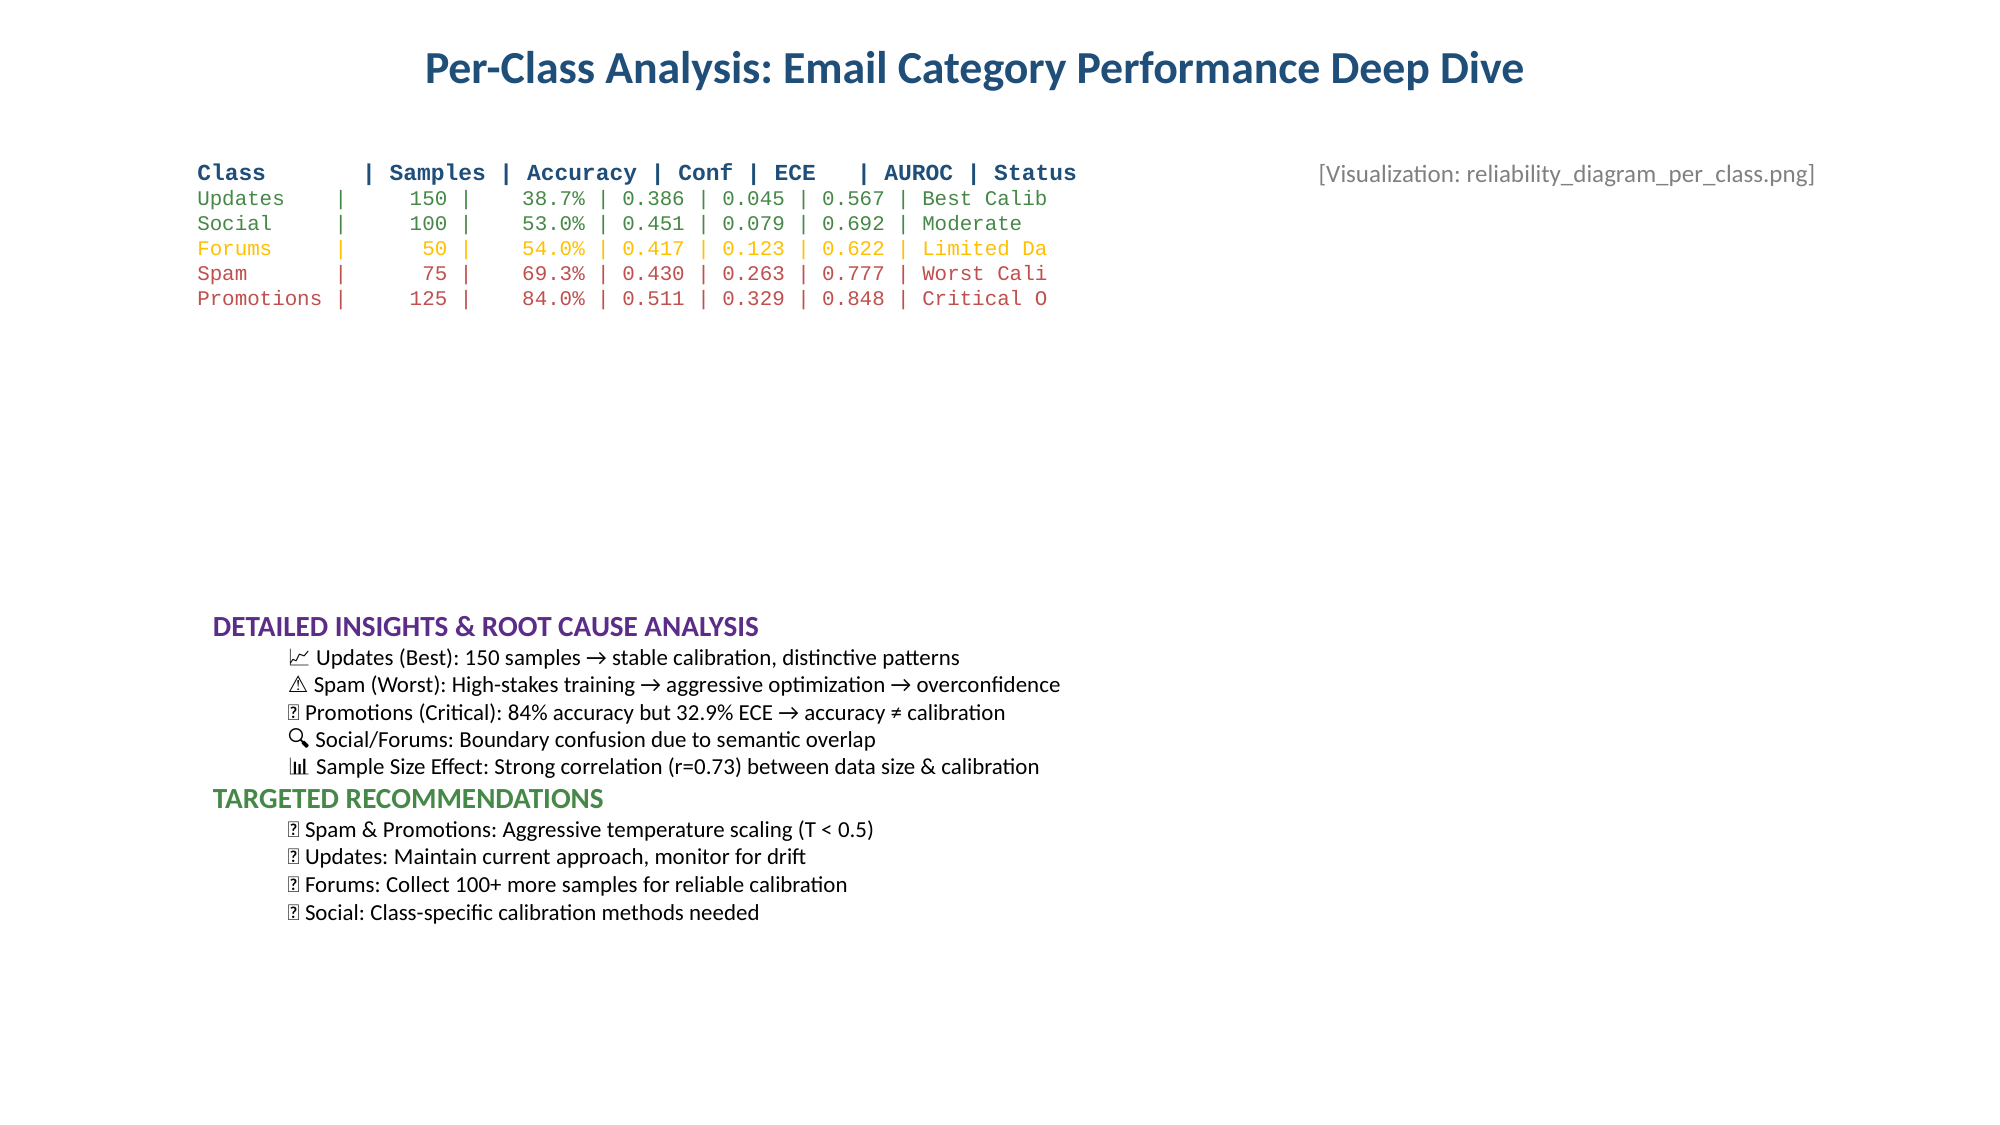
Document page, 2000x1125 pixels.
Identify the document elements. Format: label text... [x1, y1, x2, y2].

text_box [Visualization: reliability_diagram_per_class.png] [1303, 149, 1832, 195]
text_box Per-Class Analysis: Email Category Performance Deep Dive [410, 29, 1540, 100]
text_box Class | Samples | Accuracy | Conf | ECE | AUROC | Status Updates | 150 | 38.7% | 0.386 | 0.045 | 0.567 | Best Calib Social | 100 | 53.0% | 0.451 | 0.079 | 0.692 | Moderate Forums | 50 | 54.0% | 0.417 | 0.123 | 0.622 | Limited Da Spam | 75 | 69.3% | 0.430 | 0.263 | 0.777 | Worst Cali Promotions | 125 | 84.0% | 0.511 | 0.329 | 0.848 | Critical O [182, 149, 1093, 318]
text_box DETAILED INSIGHTS & ROOT CAUSE ANALYSIS 📈 Updates (Best): 150 samples → stable calibration, distinctive patterns ⚠️ Spam (Worst): High-stakes training → aggressive optimization → overconfidence 🤔 Promotions (Critical): 84% accuracy but 32.9% ECE → accuracy ≠ calibration 🔍 Social/Forums: Boundary confusion due to semantic overlap 📊 Sample Size Effect: Strong correlation (r=0.73) between data size & calibration TARGETED RECOMMENDATIONS 💡 Spam & Promotions: Aggressive temperature scaling (T < 0.5) 💡 Updates: Maintain current approach, monitor for drift 💡 Forums: Collect 100+ more samples for reliable calibration 💡 Social: Class-specific calibration methods needed [198, 600, 1077, 932]
